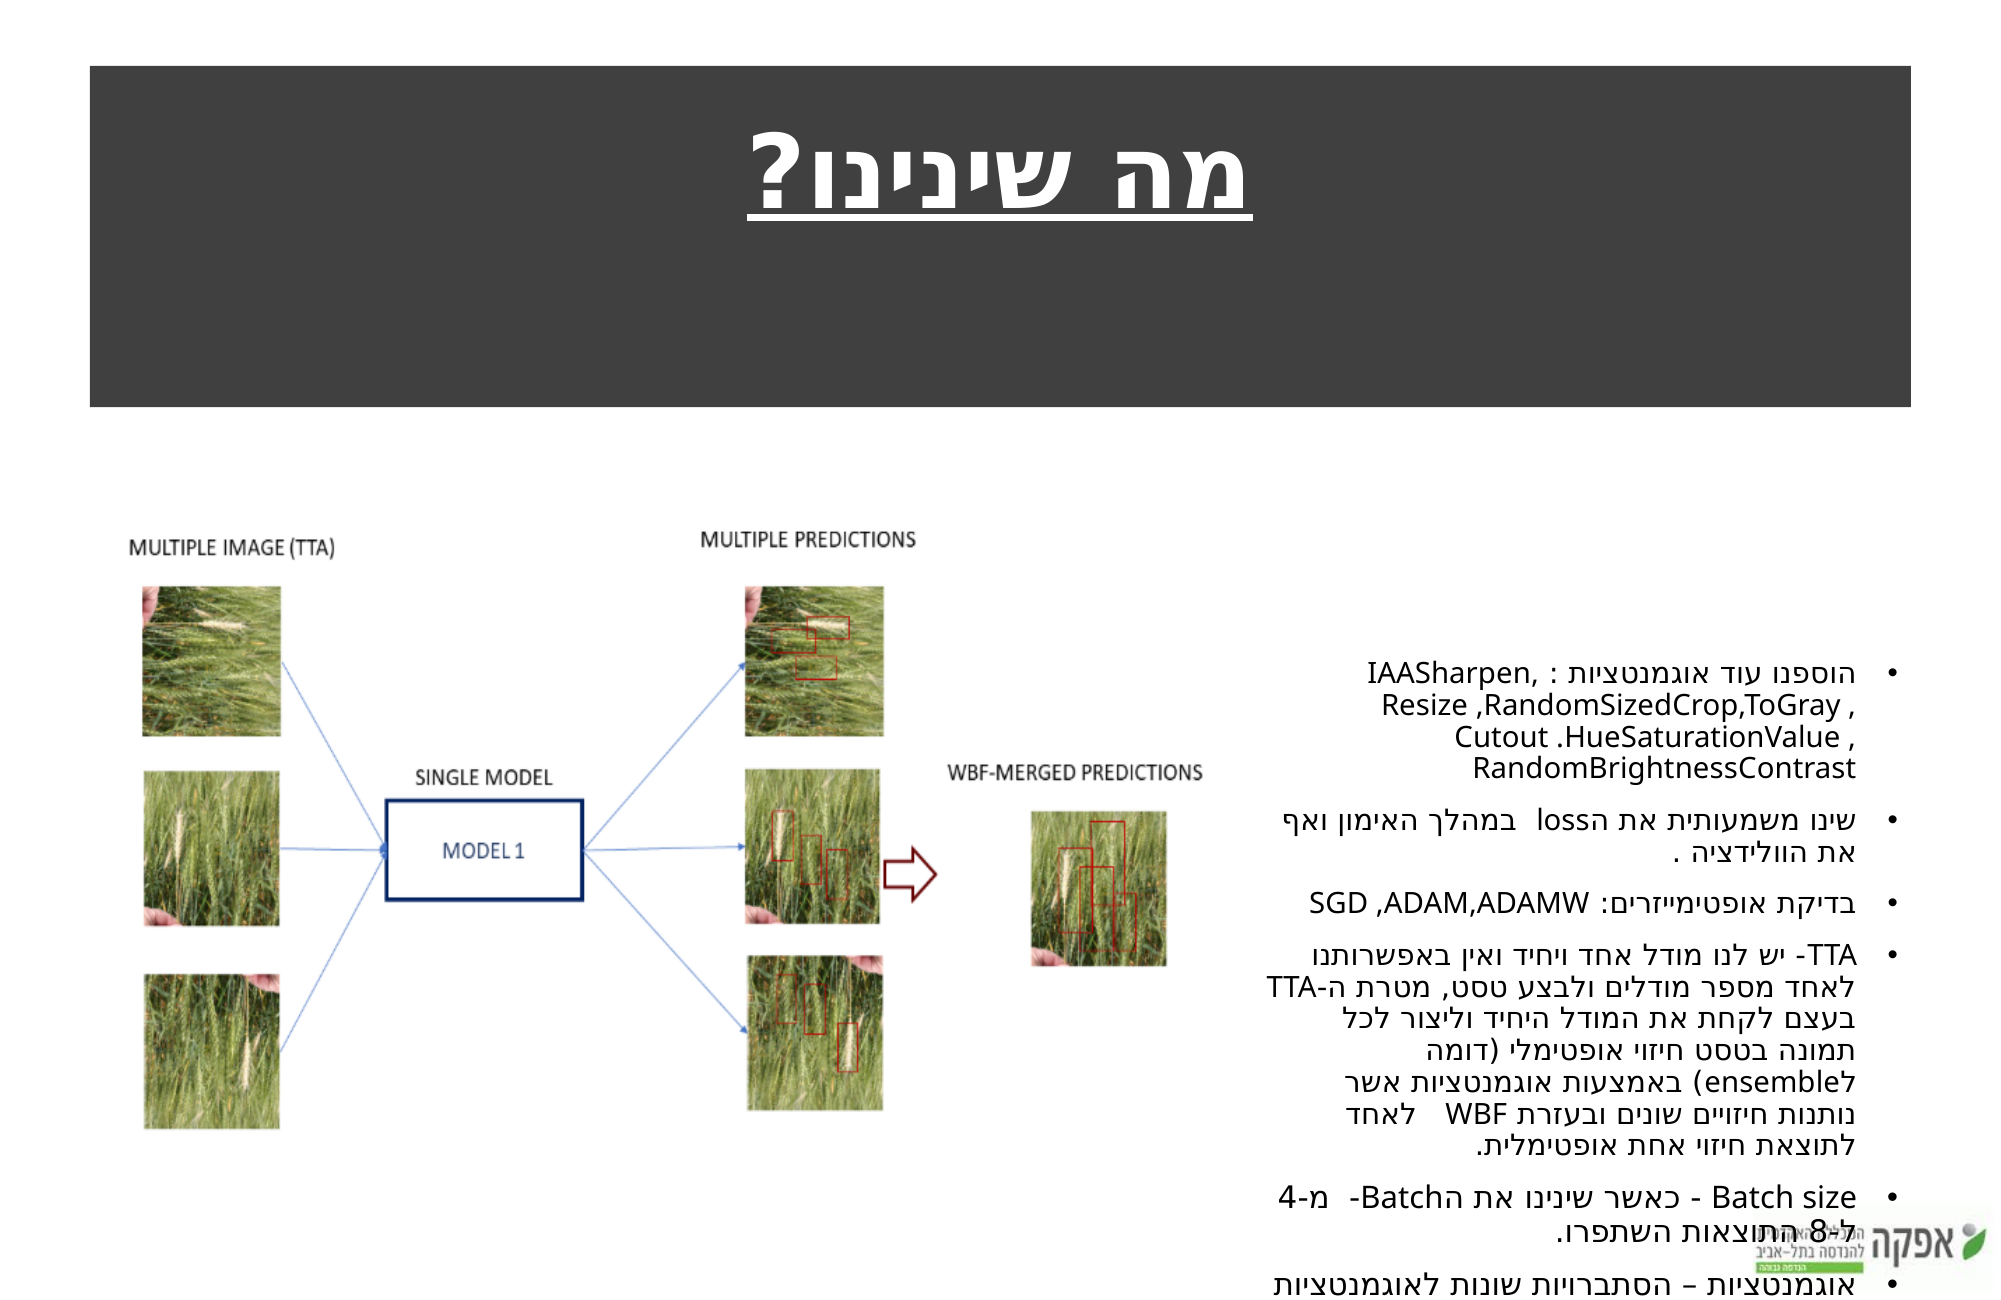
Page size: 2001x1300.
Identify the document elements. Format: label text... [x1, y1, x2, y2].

list הוספנו עוד אוגמנטציות : IAASharpen, Resize ,RandomSizedCrop,ToGray , Cutout .HueSaturationValue , RandomBrightnessContrast שינו משמעותית את הloss במהלך האימון ואף את הוולידציה . בדיקת אופטימייזרים: SGD ,ADAM,ADAMW TTA- יש לנו מודל אחד ויחיד ואין באפשרותנו לאחד מספר מודלים ולבצע טסט, מטרת ה-TTA בעצם לקחת את המודל היחיד וליצור לכל תמונה בטסט חיזוי אופטימלי (דומה לensemble) באמצעות אוגמנטציות אשר נותנות חיזויים שונים ובעזרת WBF לאחד לתוצאת חיזוי אחת אופטימלית. Batch size - כאשר שינינו את הBatch- מ-4 ל-8 התוצאות השתפרו. אוגמנטציות – הסתברויות שונות לאוגמנטציות לאו דווקא שיפרו. [1242, 651, 1911, 1300]
title מה שינינו? [137, 110, 1863, 362]
picture [88, 470, 1243, 1215]
picture [1911, 1204, 1996, 1293]
text_box [89, 65, 1912, 408]
